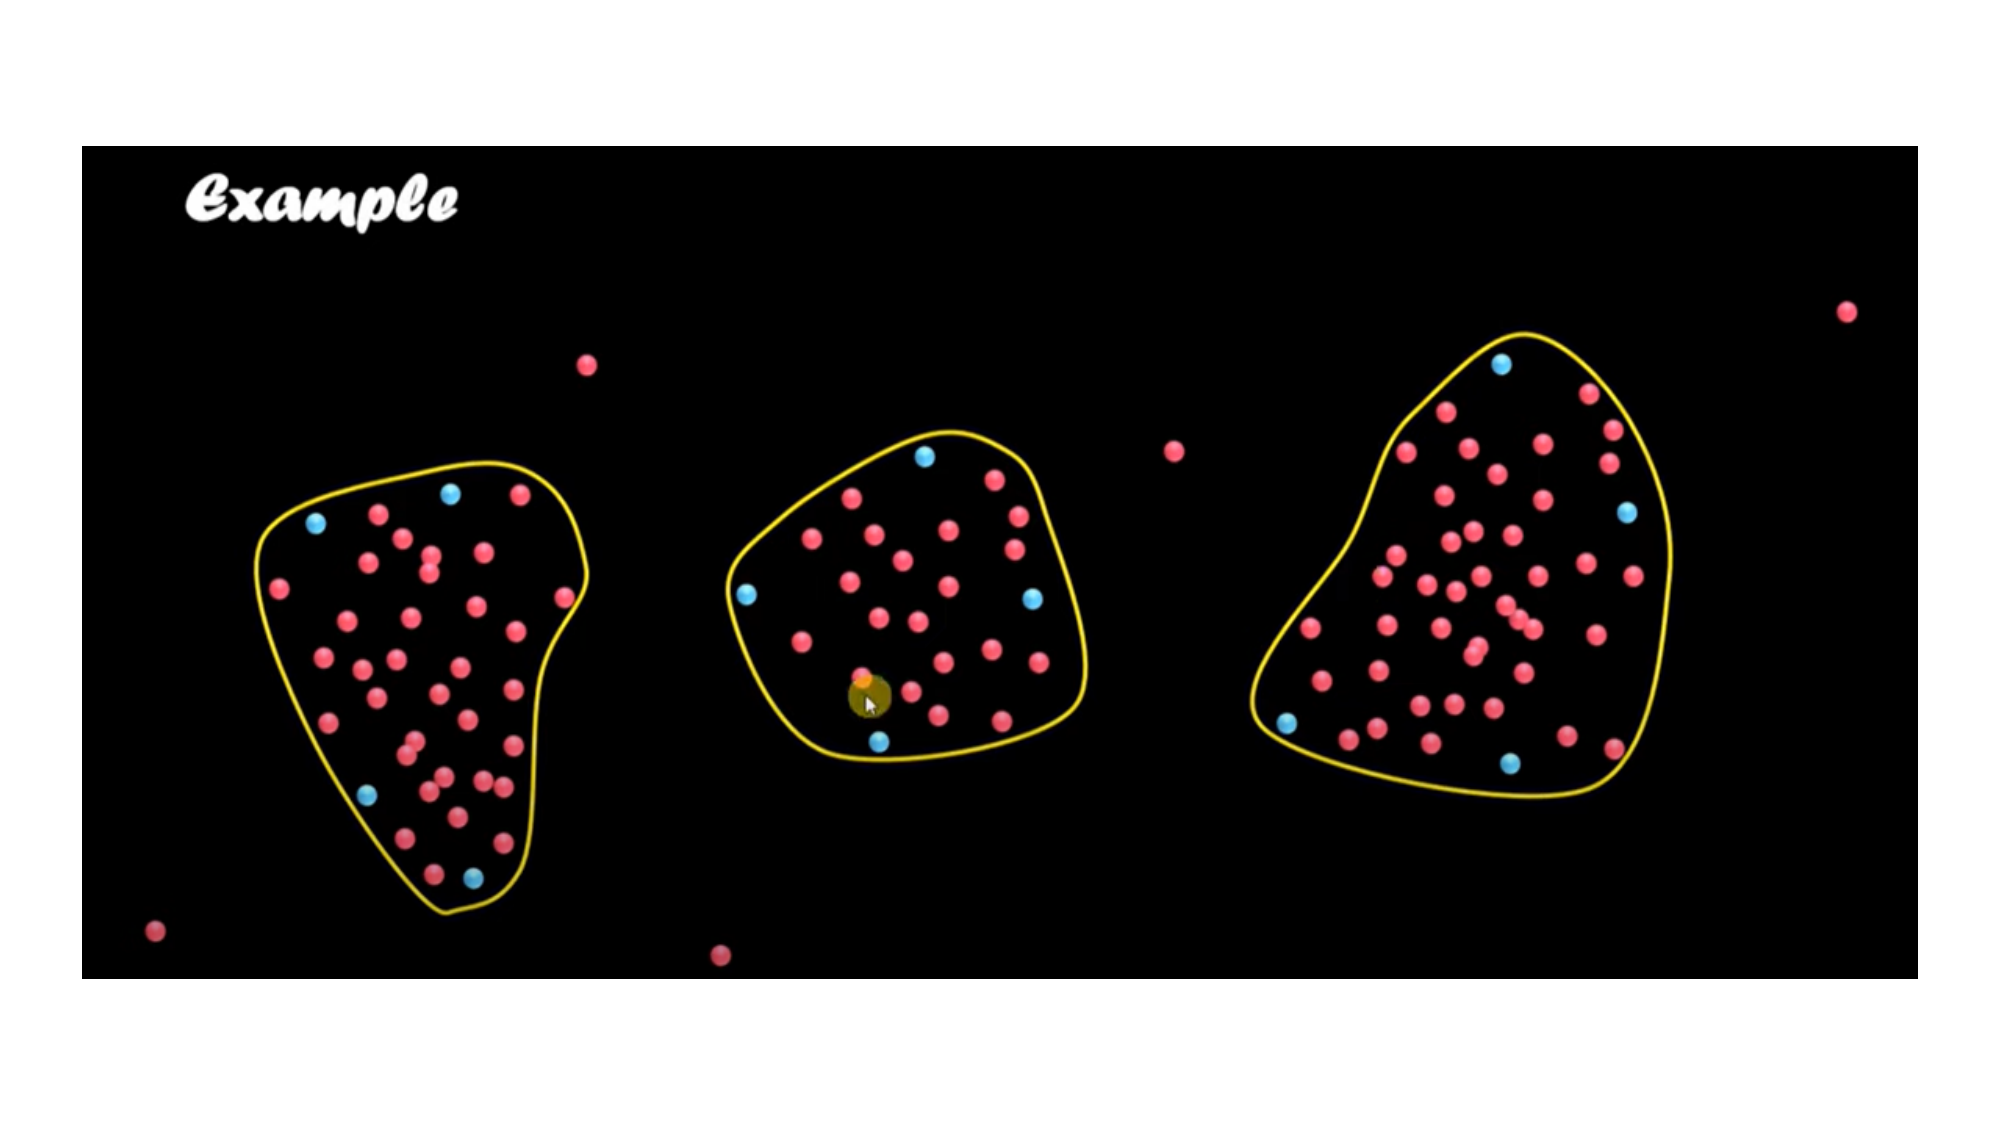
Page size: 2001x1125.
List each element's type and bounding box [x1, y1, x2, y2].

picture [82, 146, 1918, 979]
